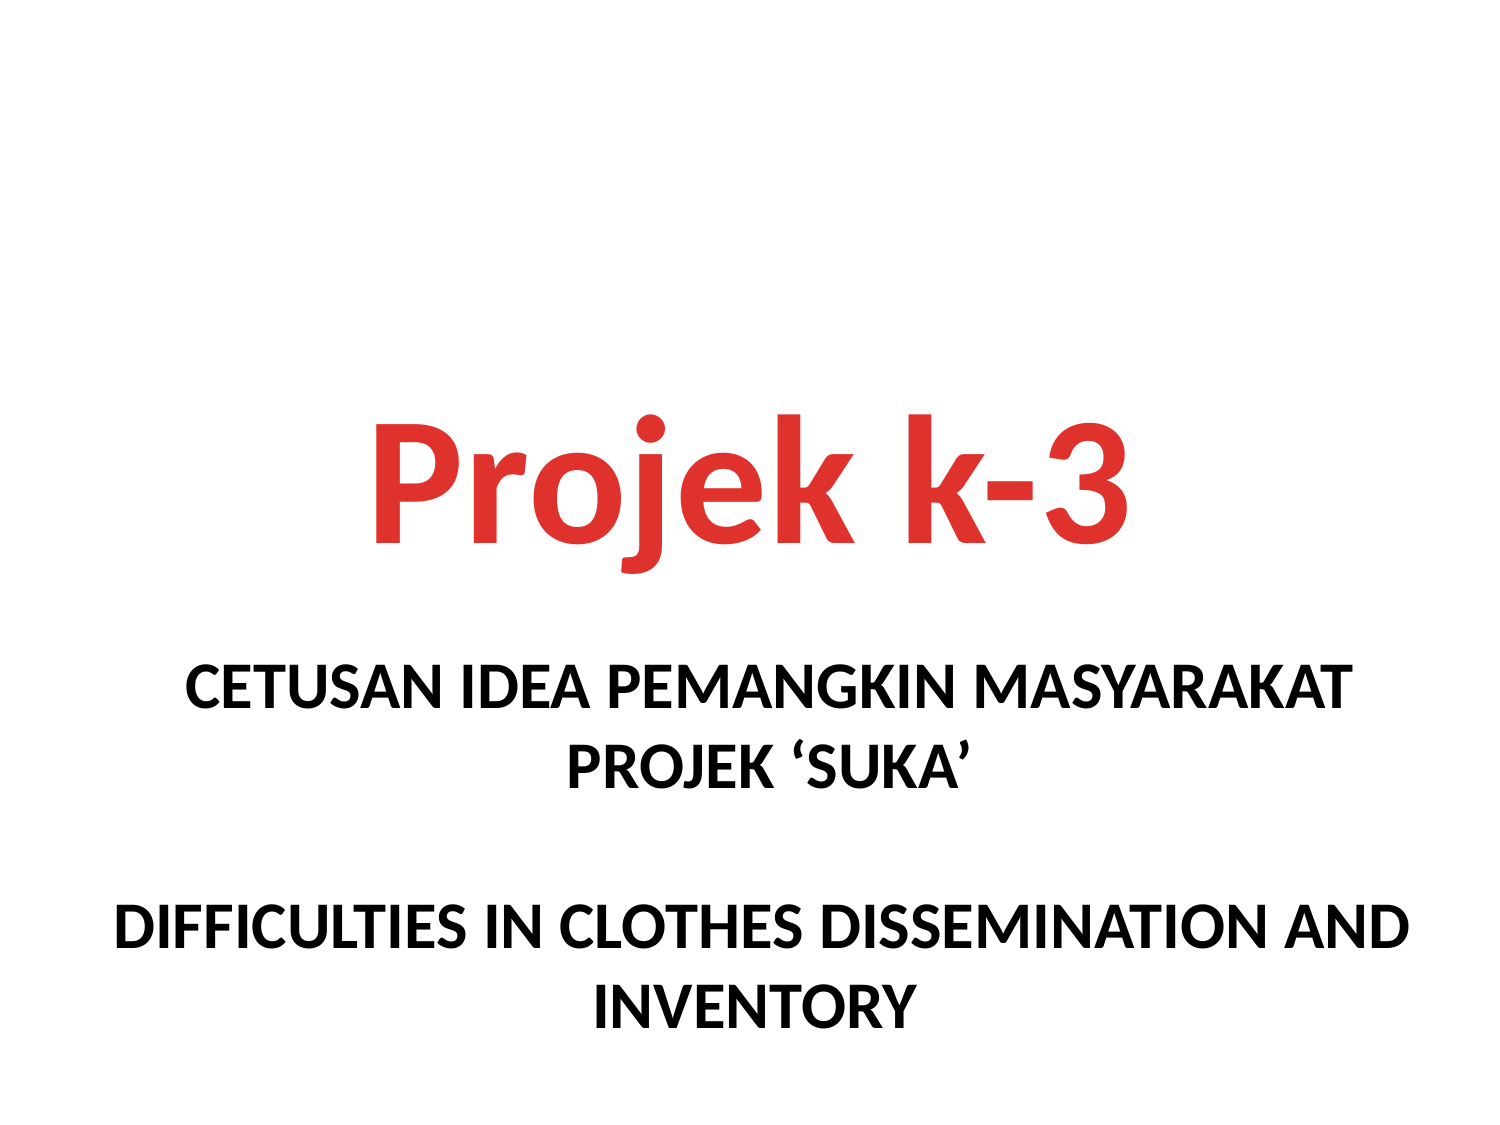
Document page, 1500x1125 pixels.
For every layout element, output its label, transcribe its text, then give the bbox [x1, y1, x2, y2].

title Projek k-3 [112, 349, 1388, 591]
text_box CETUSAN IDEA PEMANGKIN MASYARAKAT PROJEK ‘SUKA’ DIFFICULTIES IN CLOTHES DISSEMINATION AND INVENTORY [98, 634, 1442, 1050]
